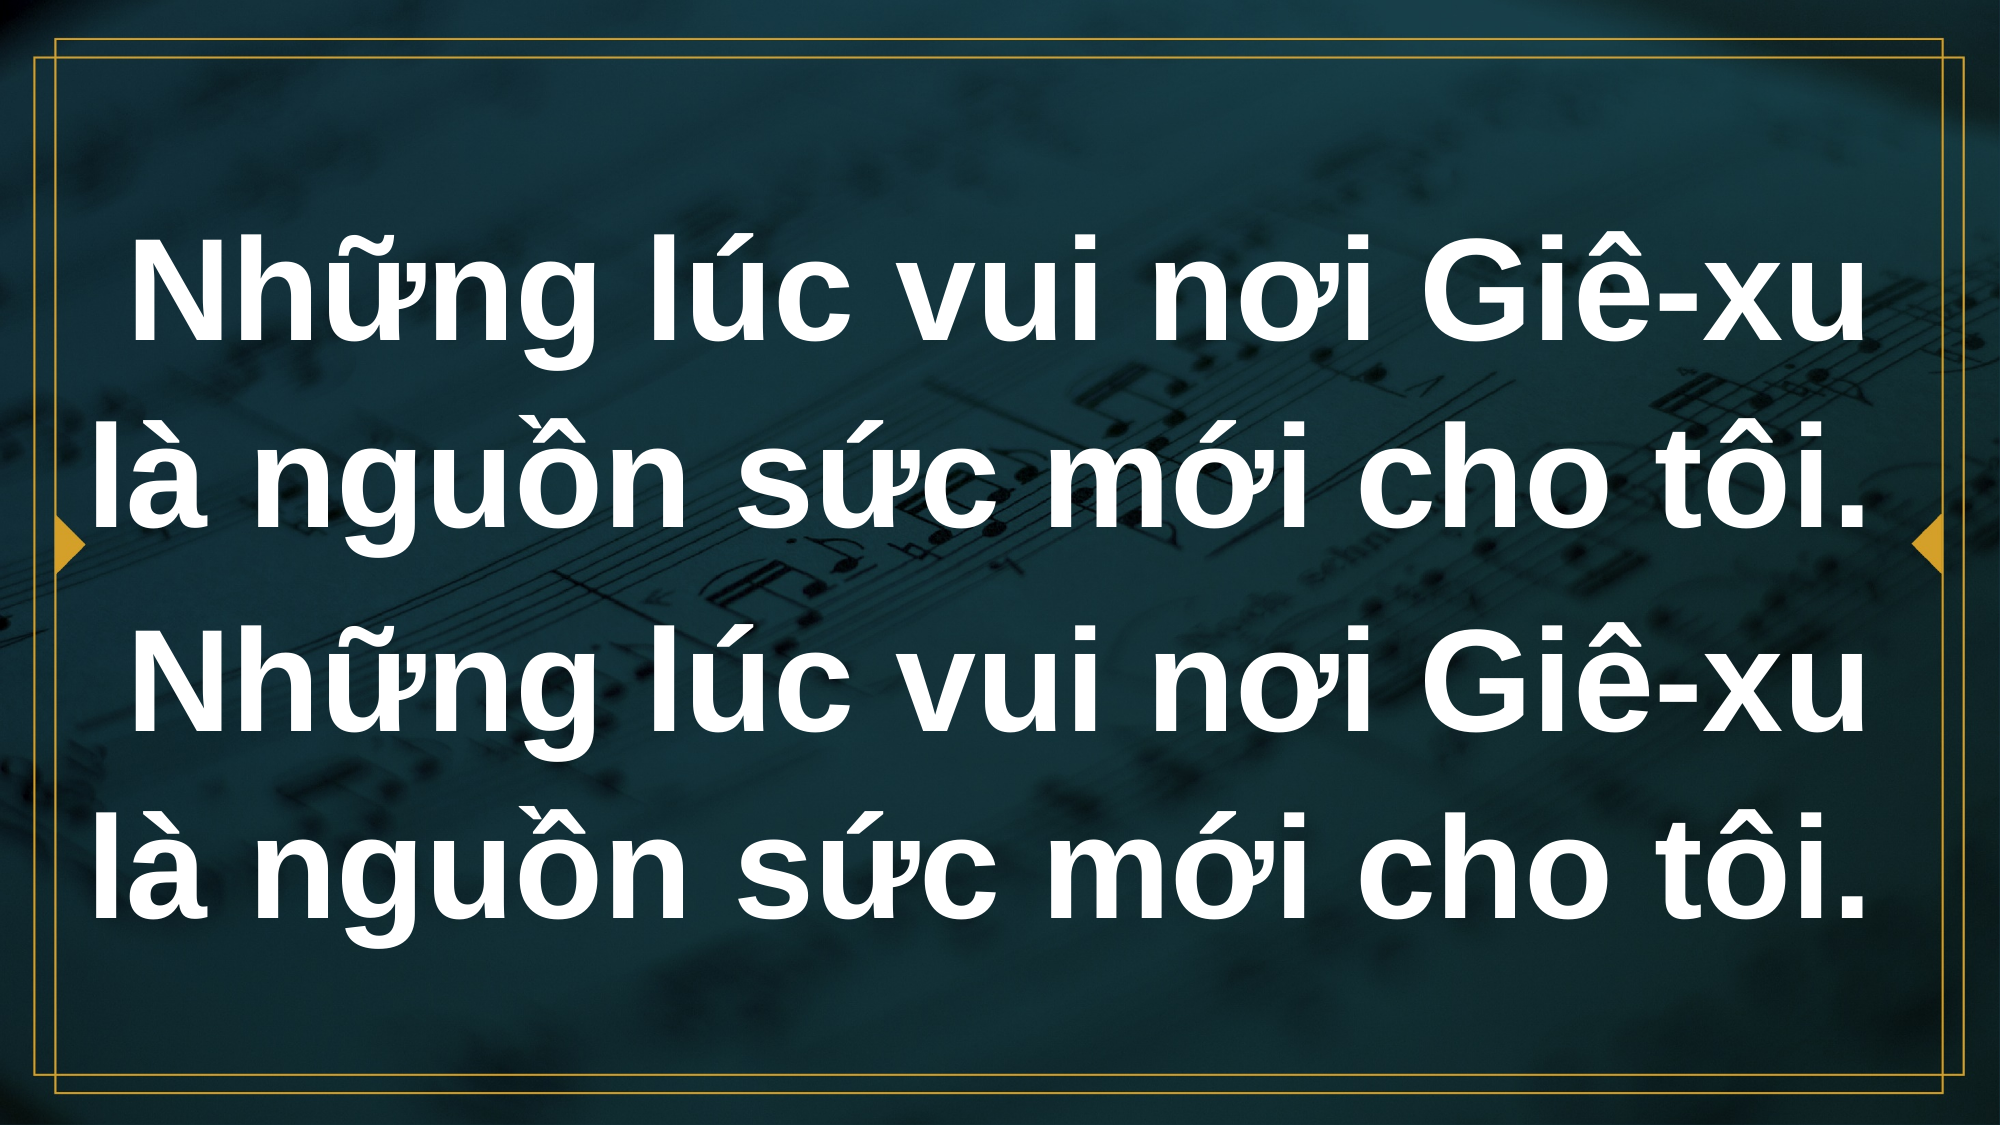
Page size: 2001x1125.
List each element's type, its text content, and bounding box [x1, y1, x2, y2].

title Những lúc vui nơi Giê-xu là nguồn sức mới cho tôi. Những lúc vui nơi Giê-xu là nguồn sức mới cho tôi. [55, 53, 1945, 1077]
picture [0, 0, 2000, 1125]
